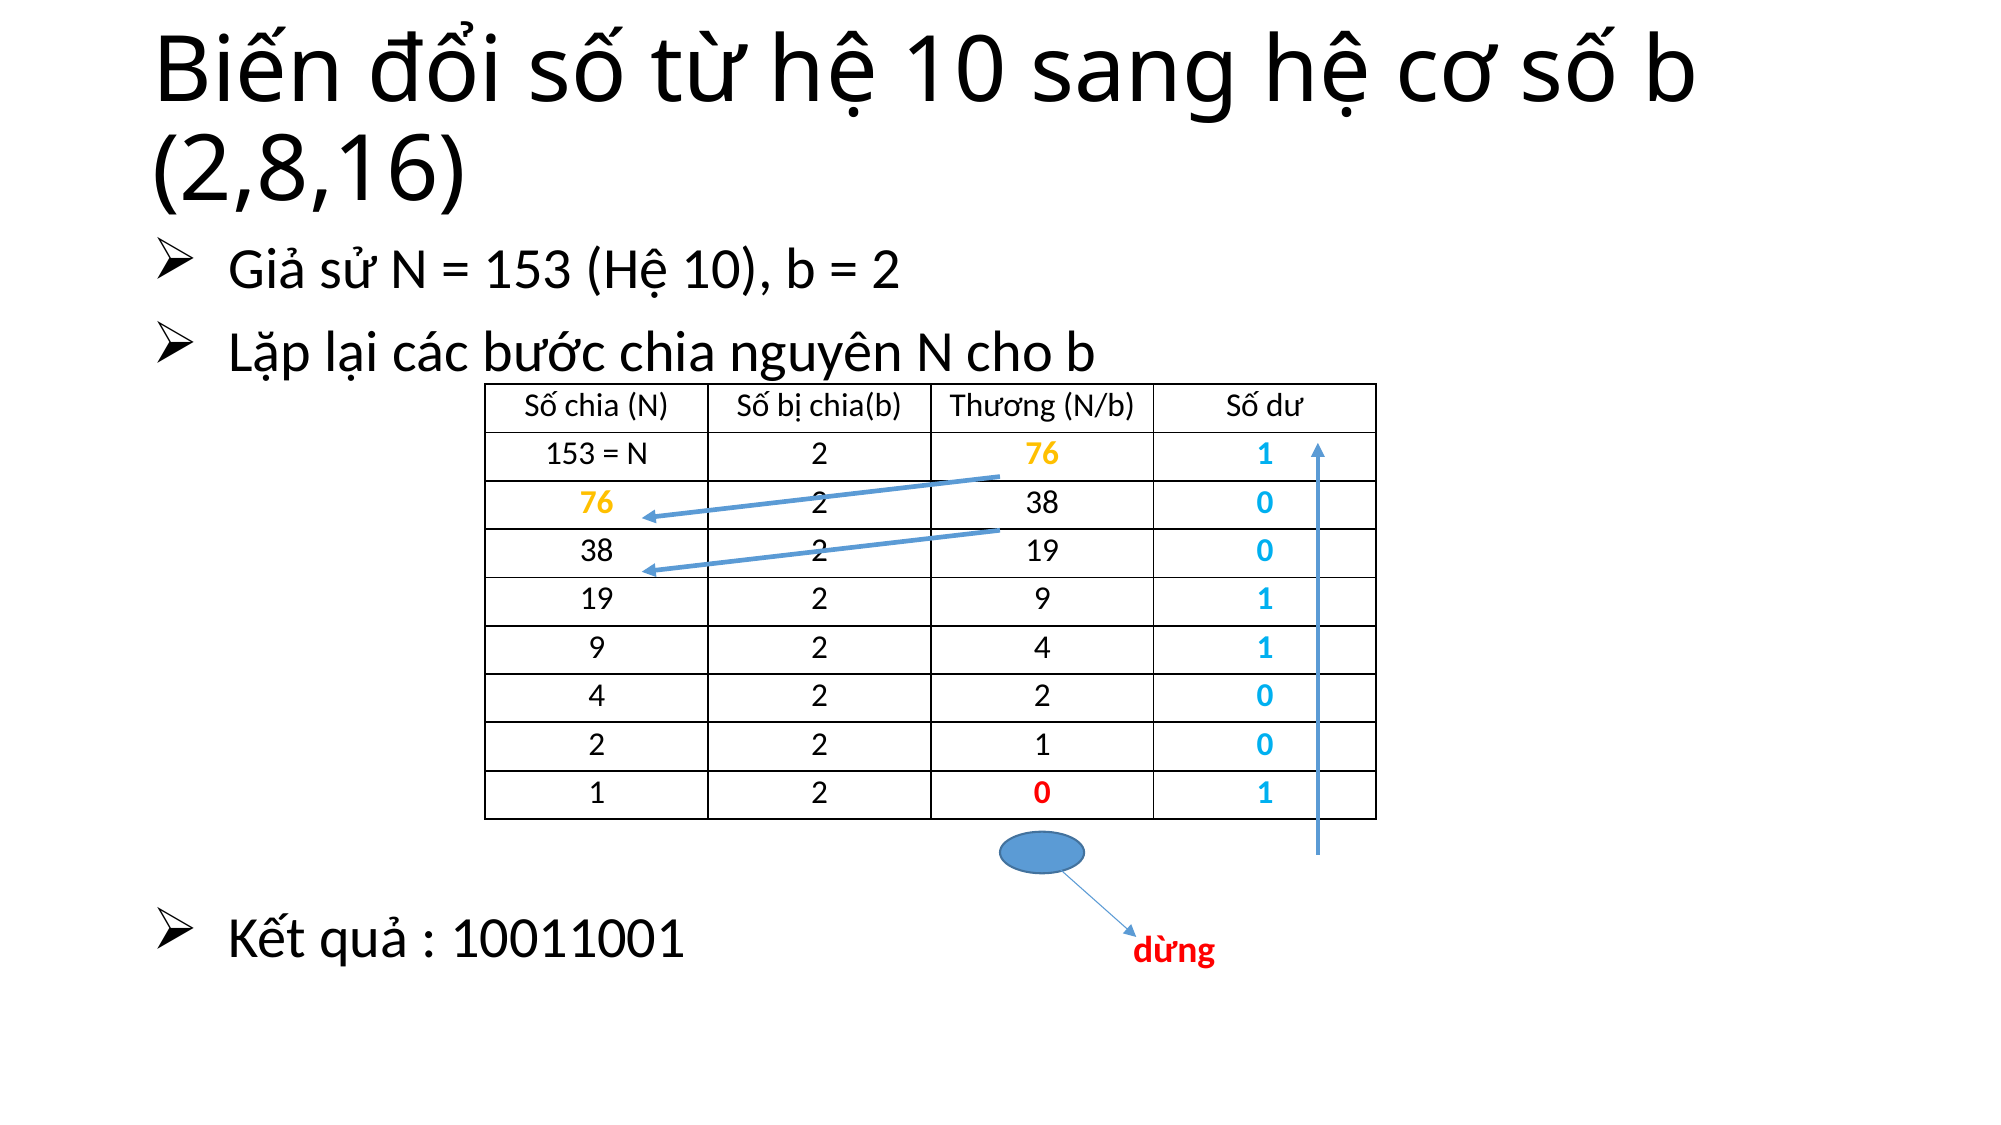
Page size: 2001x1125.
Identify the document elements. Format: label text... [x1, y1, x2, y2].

table_cell 2 [709, 723, 930, 770]
table_cell 0 [1320, 675, 1375, 721]
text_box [641, 476, 1000, 519]
table_cell 0 [1154, 482, 1316, 528]
table_cell 4 [486, 675, 707, 721]
table_cell 0 [1154, 530, 1316, 577]
table_cell 1 [1320, 627, 1375, 673]
table_header Số chia (N) [486, 385, 707, 432]
table_cell 76 [932, 433, 1153, 480]
table_cell 0 [1154, 723, 1316, 770]
table_cell 2 [709, 772, 930, 818]
table_cell 1 [1154, 433, 1375, 480]
list Giả sử N = 153 (Hệ 10), b = 2 Lặp lại các bước chia nguyên N cho b Kết quả : 10011001 [137, 230, 1863, 1043]
title Biến đổi số từ hệ 10 sang hệ cơ số b (2,8,16) [137, 32, 1863, 210]
table_header Số bị chia(b) [709, 385, 930, 432]
table_cell 2 [709, 578, 930, 625]
table_cell 1 [1154, 627, 1316, 673]
table_header Số dư [1154, 385, 1375, 432]
table_cell 9 [932, 578, 1153, 625]
table_cell 4 [932, 627, 1153, 673]
table_cell 38 [486, 530, 653, 577]
table_cell 1 [1320, 772, 1375, 818]
table_cell 2 [709, 572, 930, 577]
table_cell 1 [1154, 578, 1316, 625]
table_cell 0 [1320, 482, 1375, 528]
table_cell 76 [486, 482, 707, 528]
table_cell 153 = N [486, 433, 707, 480]
table_cell 2 [486, 723, 707, 770]
table_cell 38 [932, 482, 1153, 528]
table_cell 1 [486, 772, 707, 818]
table_cell 0 [1154, 675, 1316, 721]
table_cell 38 [657, 572, 707, 577]
table_cell 0 [932, 772, 1153, 818]
table_cell 0 [1320, 723, 1375, 770]
table_cell 1 [1154, 772, 1316, 818]
table_cell 2 [709, 519, 930, 528]
table_cell 2 [709, 675, 930, 721]
table_cell 2 [932, 675, 1153, 721]
table_cell 1 [1320, 578, 1375, 625]
table_cell 0 [1320, 530, 1375, 577]
table_cell 19 [932, 530, 1153, 577]
table_cell 2 [709, 433, 930, 476]
table_cell 19 [486, 578, 707, 625]
table_header Thương (N/b) [932, 385, 1153, 432]
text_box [641, 530, 1000, 572]
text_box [1043, 854, 1272, 978]
table_cell 2 [709, 627, 930, 673]
table_cell 1 [932, 723, 1153, 770]
table_cell 9 [486, 627, 707, 673]
